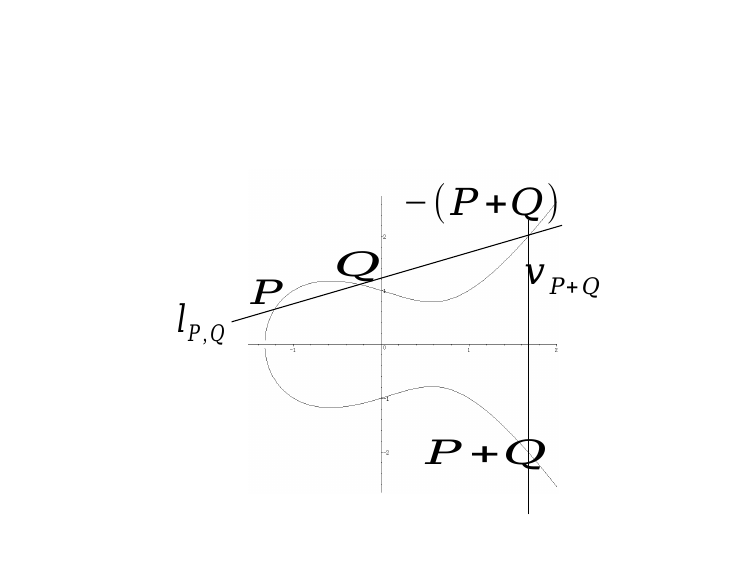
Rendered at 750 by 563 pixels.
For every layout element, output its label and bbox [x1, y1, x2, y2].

picture [529, 323, 559, 495]
text_box [532, 224, 563, 323]
picture [247, 323, 528, 495]
text_box [231, 224, 525, 323]
picture [247, 169, 559, 224]
